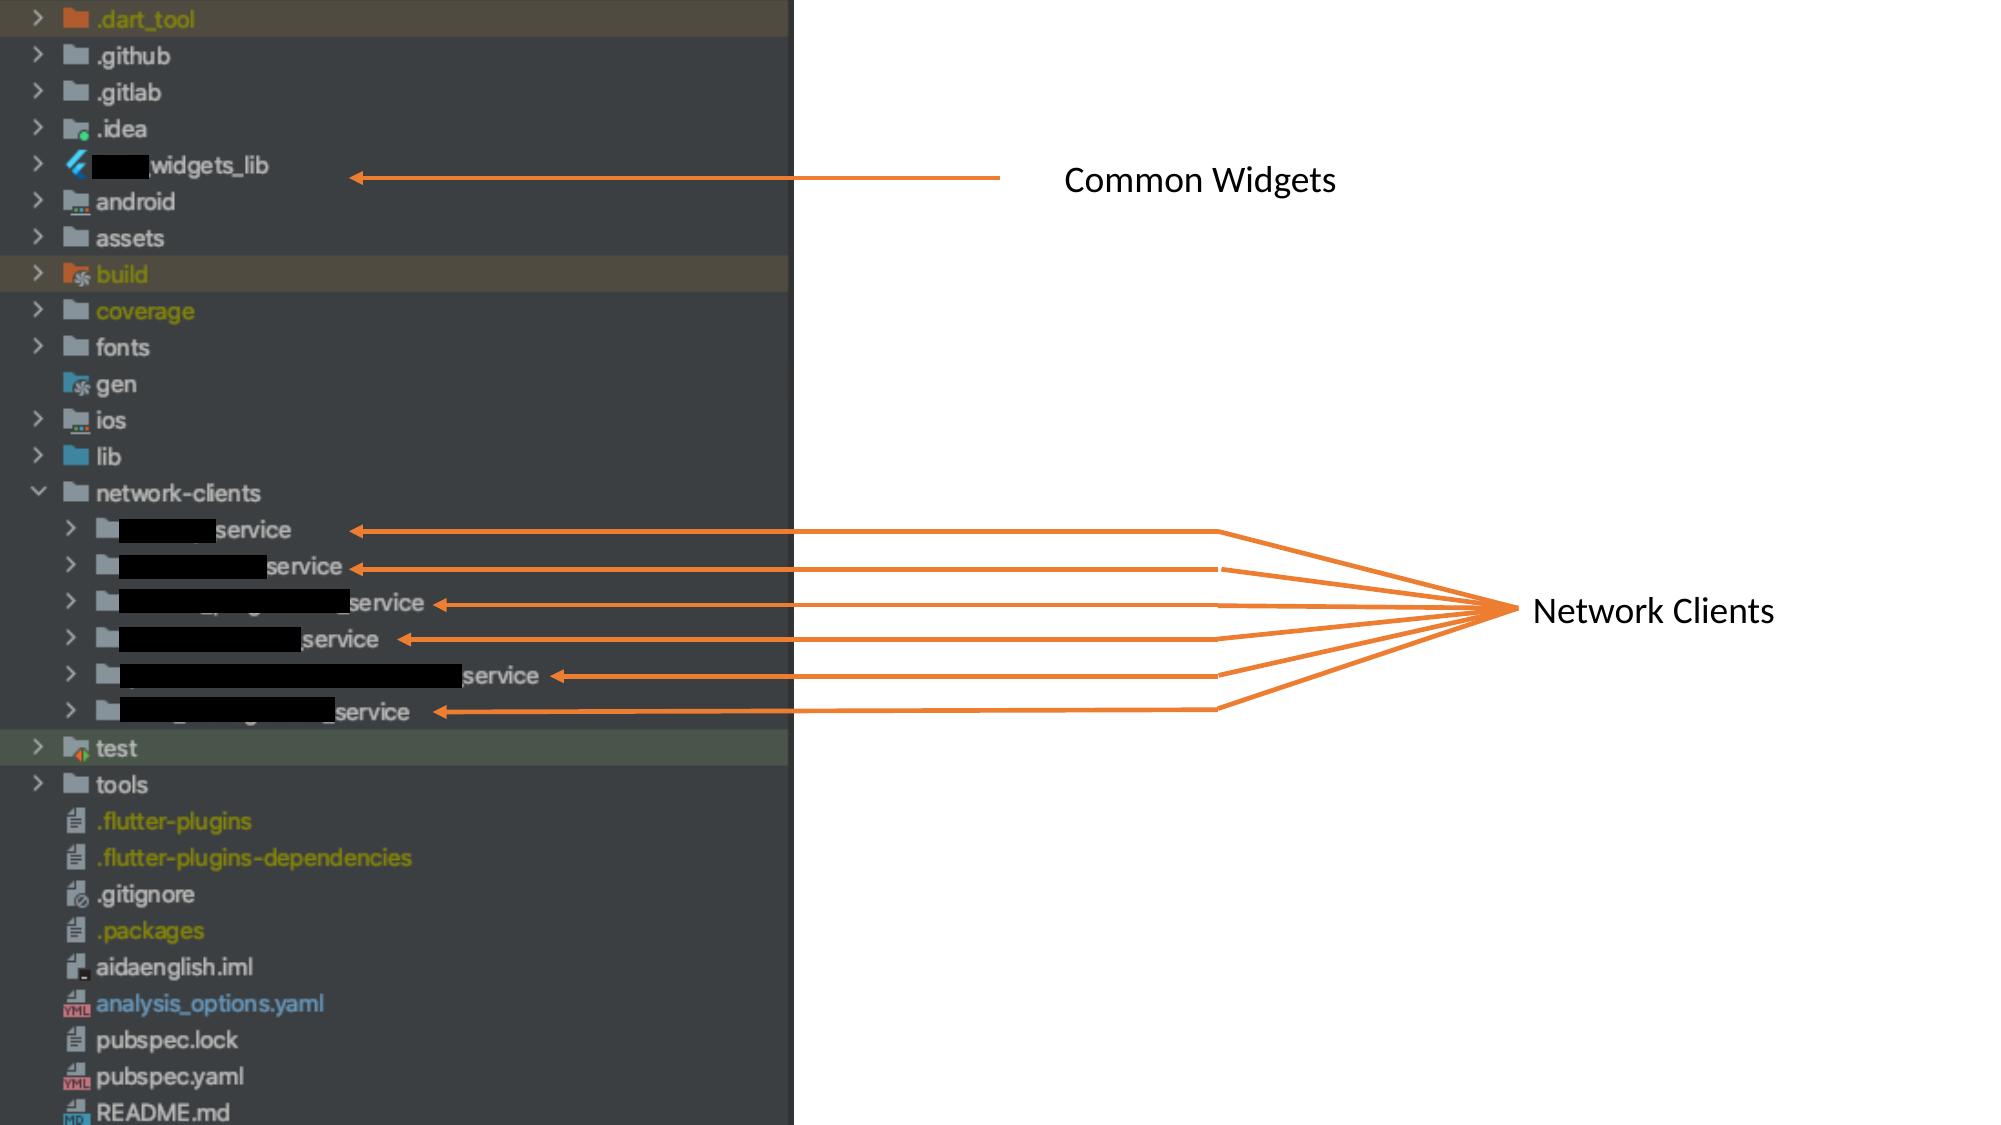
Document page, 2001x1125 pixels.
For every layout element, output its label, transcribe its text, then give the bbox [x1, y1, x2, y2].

text_box Common Widgets [1049, 147, 1352, 208]
picture [0, 0, 794, 1125]
text_box Network Clients [1518, 578, 1791, 639]
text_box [432, 709, 1218, 713]
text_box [1217, 531, 1517, 605]
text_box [1221, 569, 1517, 605]
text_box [1217, 608, 1517, 709]
